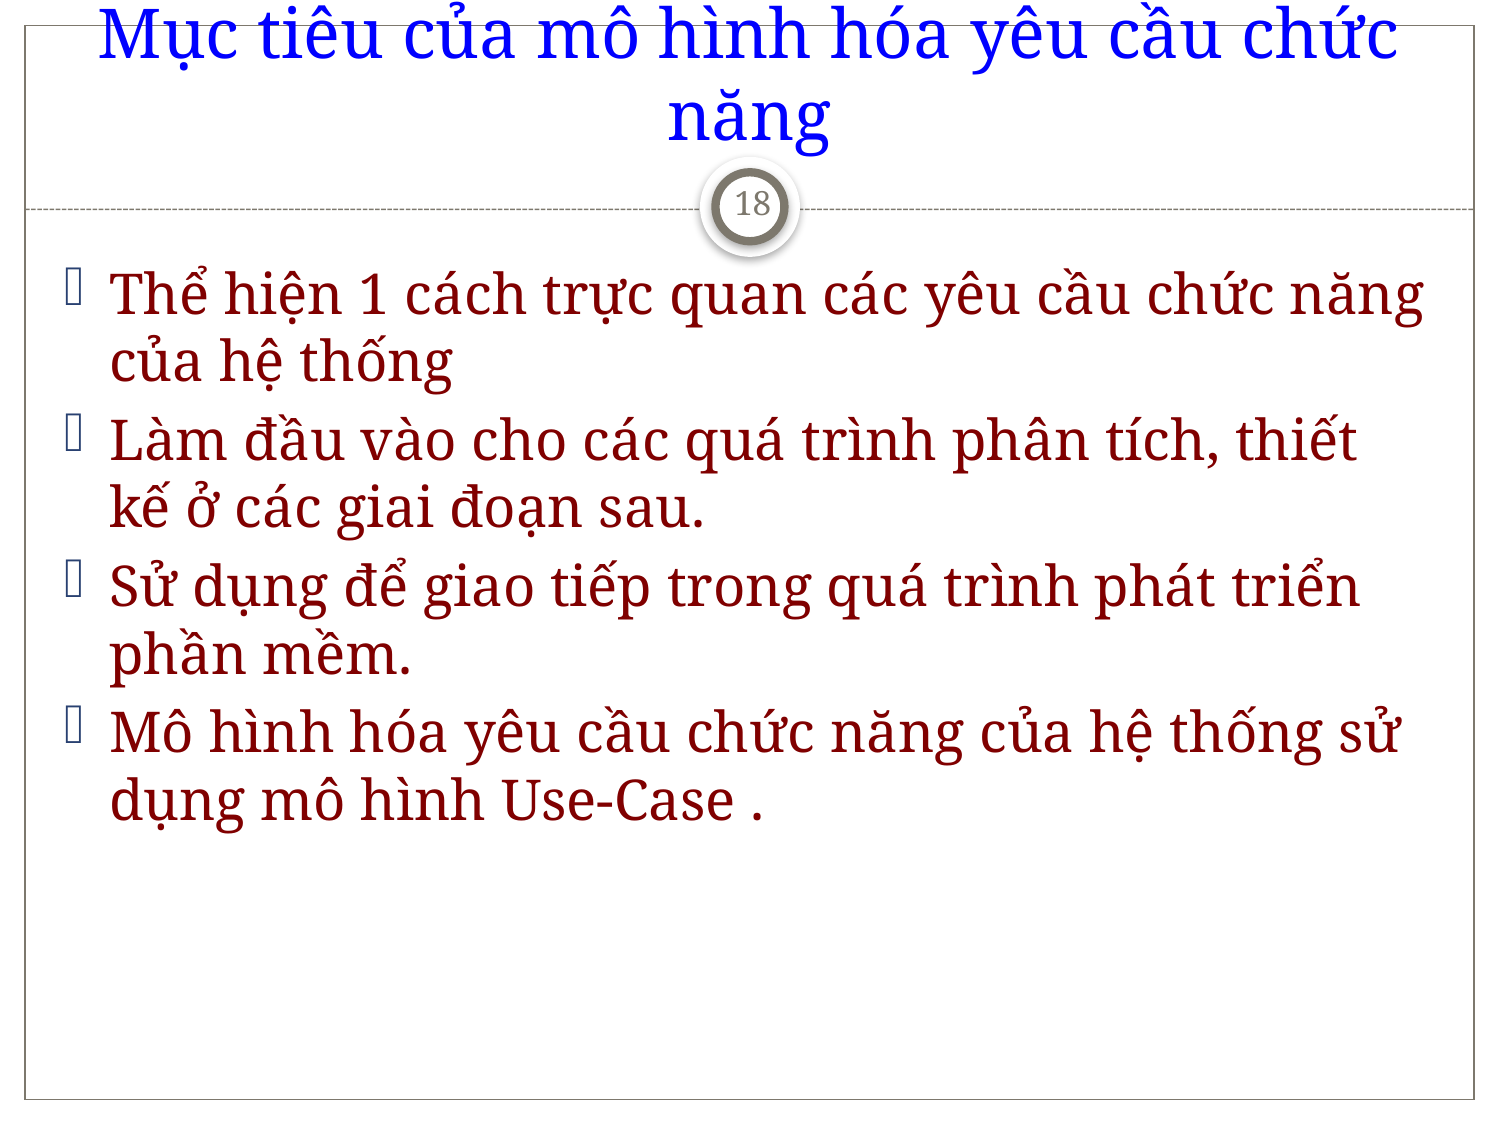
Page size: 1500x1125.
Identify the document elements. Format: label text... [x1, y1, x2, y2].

list Thể hiện 1 cách trực quan các yêu cầu chức năng của hệ thống Làm đầu vào cho các quá trình phân tích, thiết kế ở các giai đoạn sau. Sử dụng để giao tiếp trong quá trình phát triển phần mềm. Mô hình hóa yêu cầu chức năng của hệ thống sử dụng mô hình Use-Case . [49, 250, 1445, 1082]
slide_number 18 [715, 168, 791, 241]
title Mục tiêu của mô hình hóa yêu cầu chức năng [49, 37, 1450, 162]
